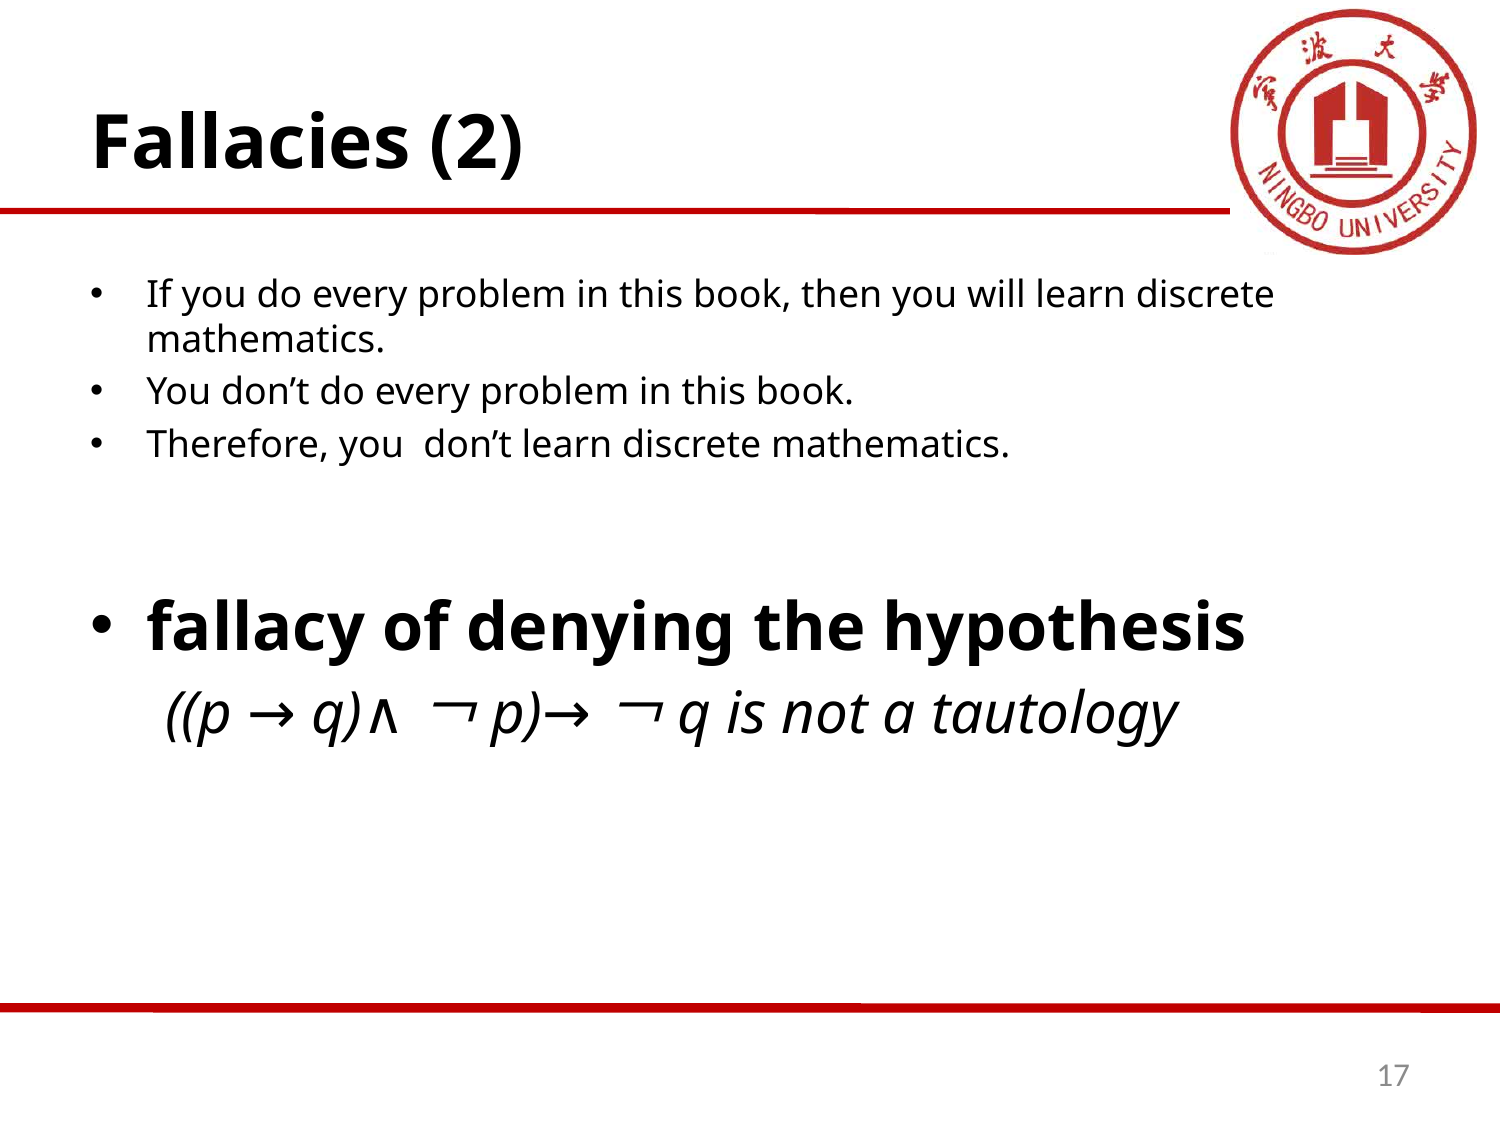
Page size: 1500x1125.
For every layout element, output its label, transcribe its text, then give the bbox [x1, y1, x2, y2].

list If you do every problem in this book, then you will learn discrete mathematics. You don’t do every problem in this book. Therefore, you don’t learn discrete mathematics. fallacy of denying the hypothesis ((p → q)∧￢p)→￢q is not a tautology [75, 262, 1425, 1005]
slide_number 17 [1074, 1042, 1425, 1103]
title Fallacies (2) [75, 45, 1425, 233]
picture [1230, 8, 1477, 255]
